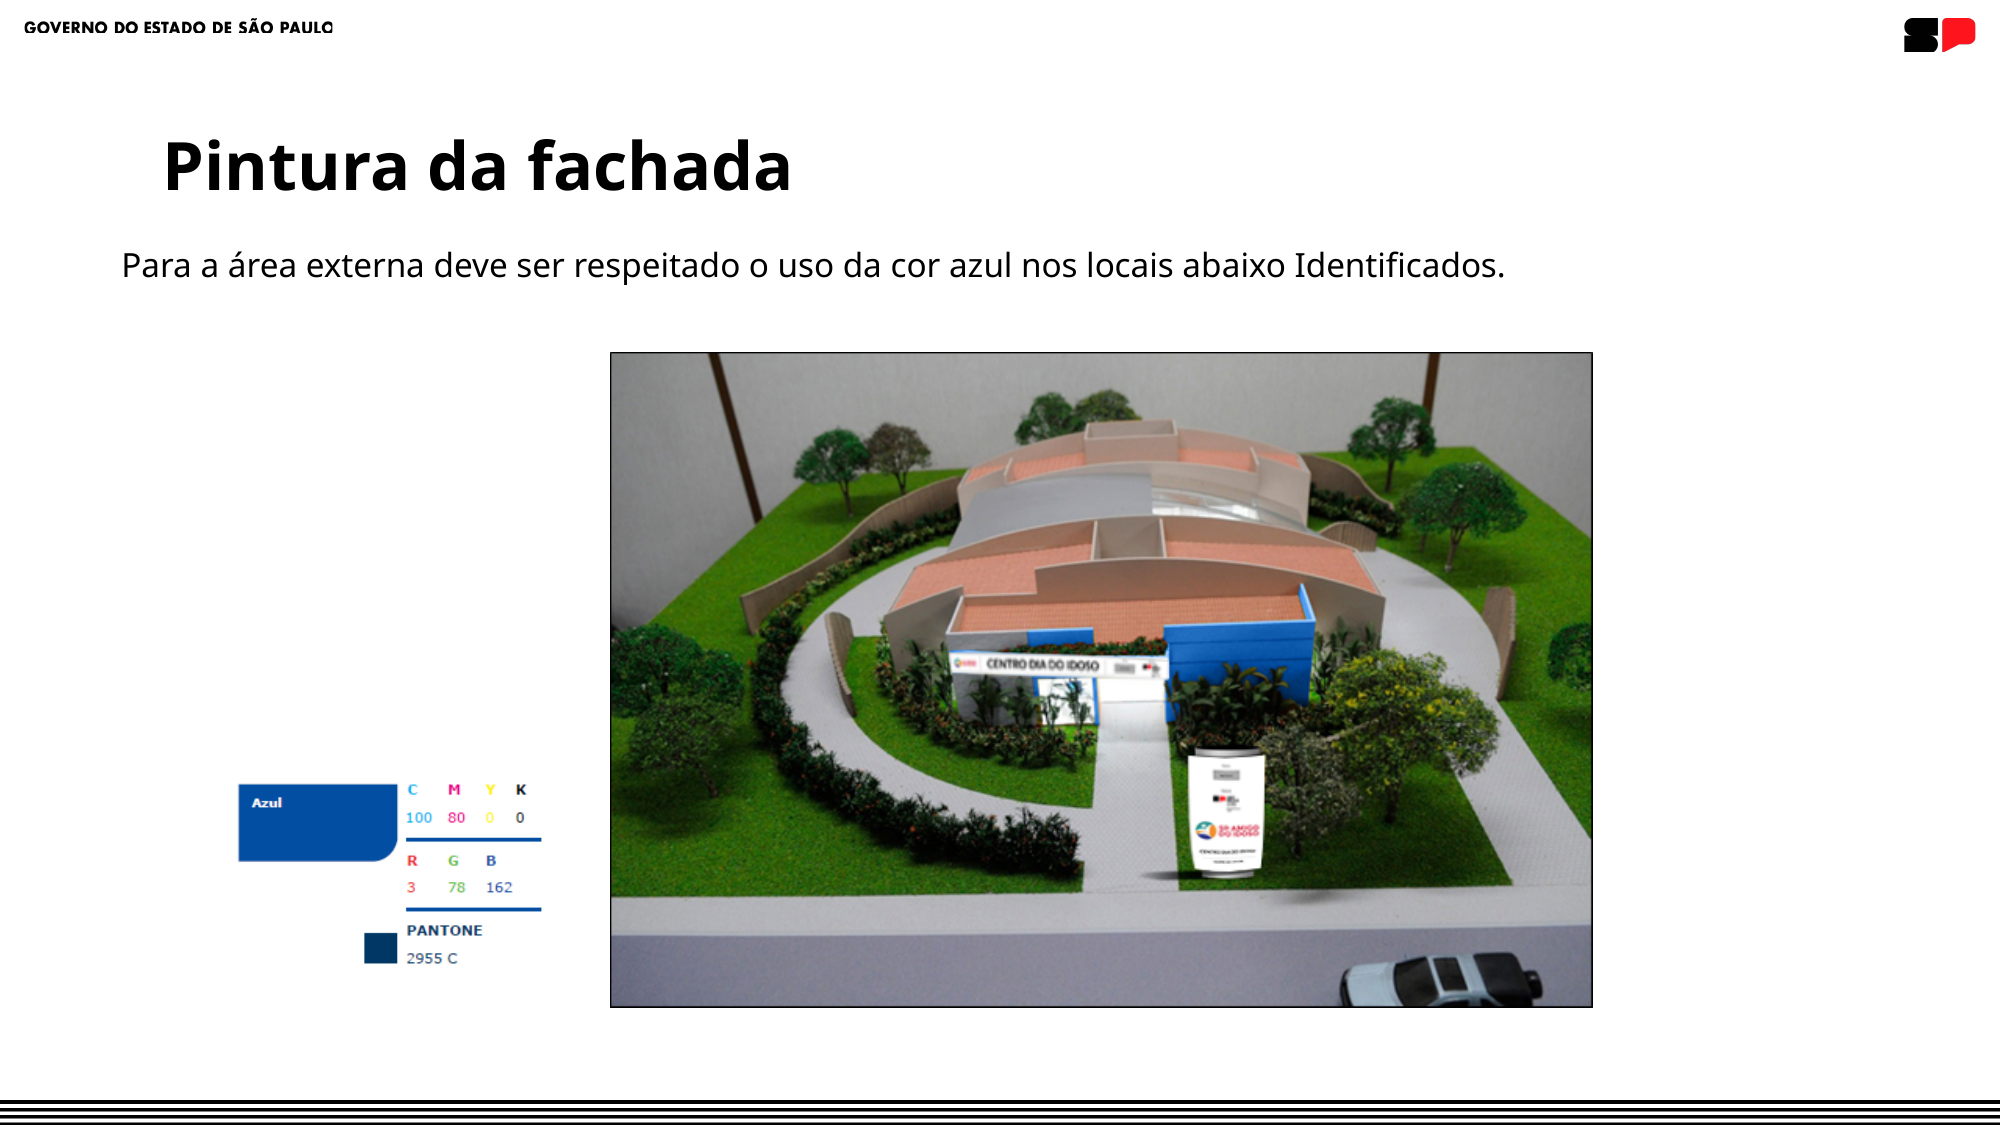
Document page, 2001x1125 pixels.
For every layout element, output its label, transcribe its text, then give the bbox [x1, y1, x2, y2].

text_box Pintura da fachada [147, 116, 810, 211]
picture [610, 352, 1593, 1008]
text_box Para a área externa deve ser respeitado o uso da cor azul nos locais abaixo Identificados. [106, 236, 1711, 292]
picture [214, 758, 563, 1008]
